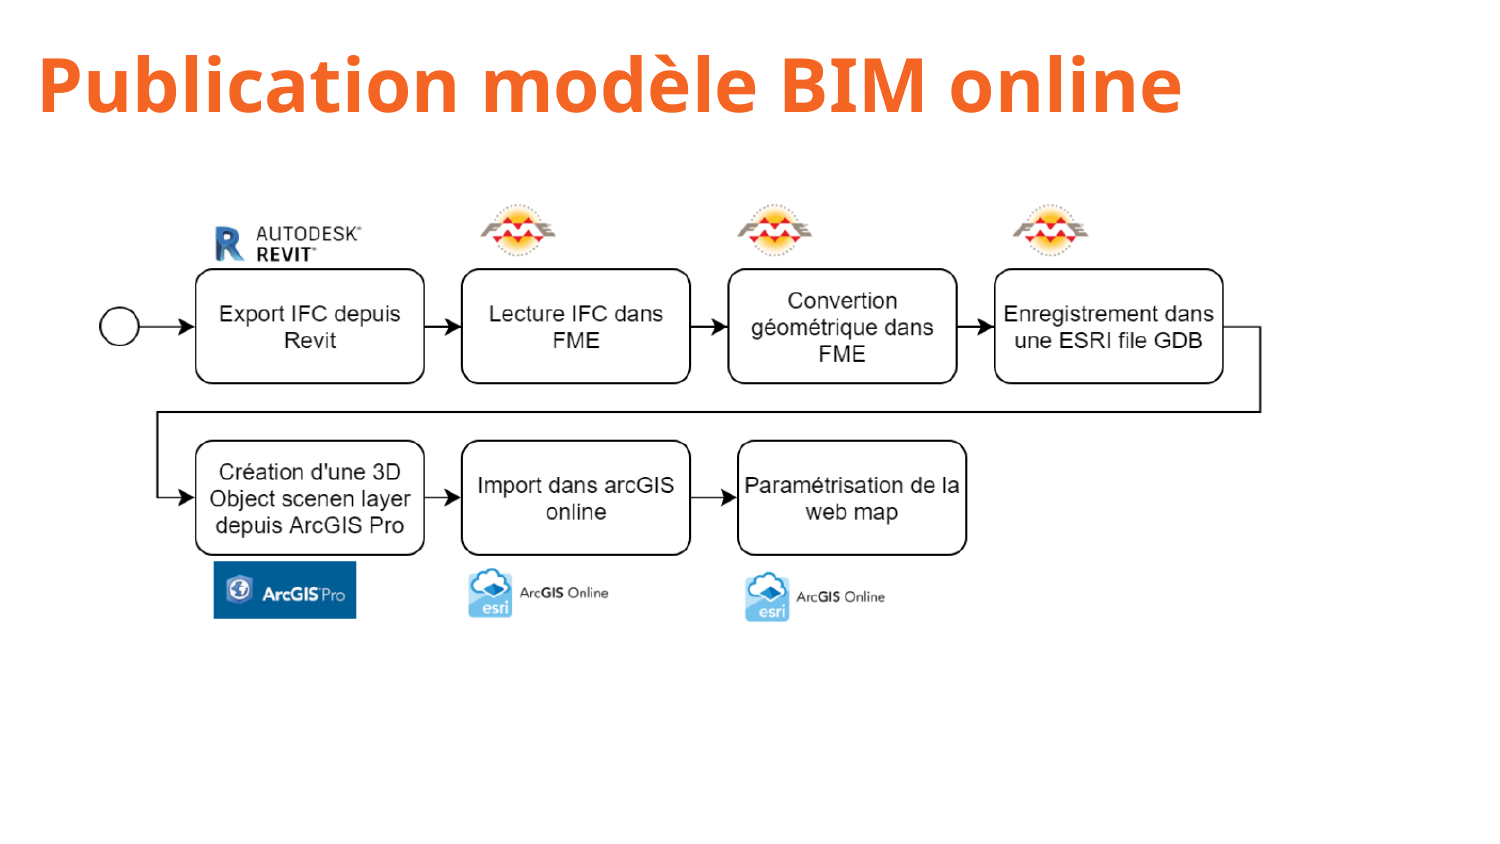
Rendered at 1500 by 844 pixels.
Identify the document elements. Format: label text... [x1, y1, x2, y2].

picture [98, 194, 1294, 650]
title Publication modèle BIM online [21, 22, 1371, 149]
